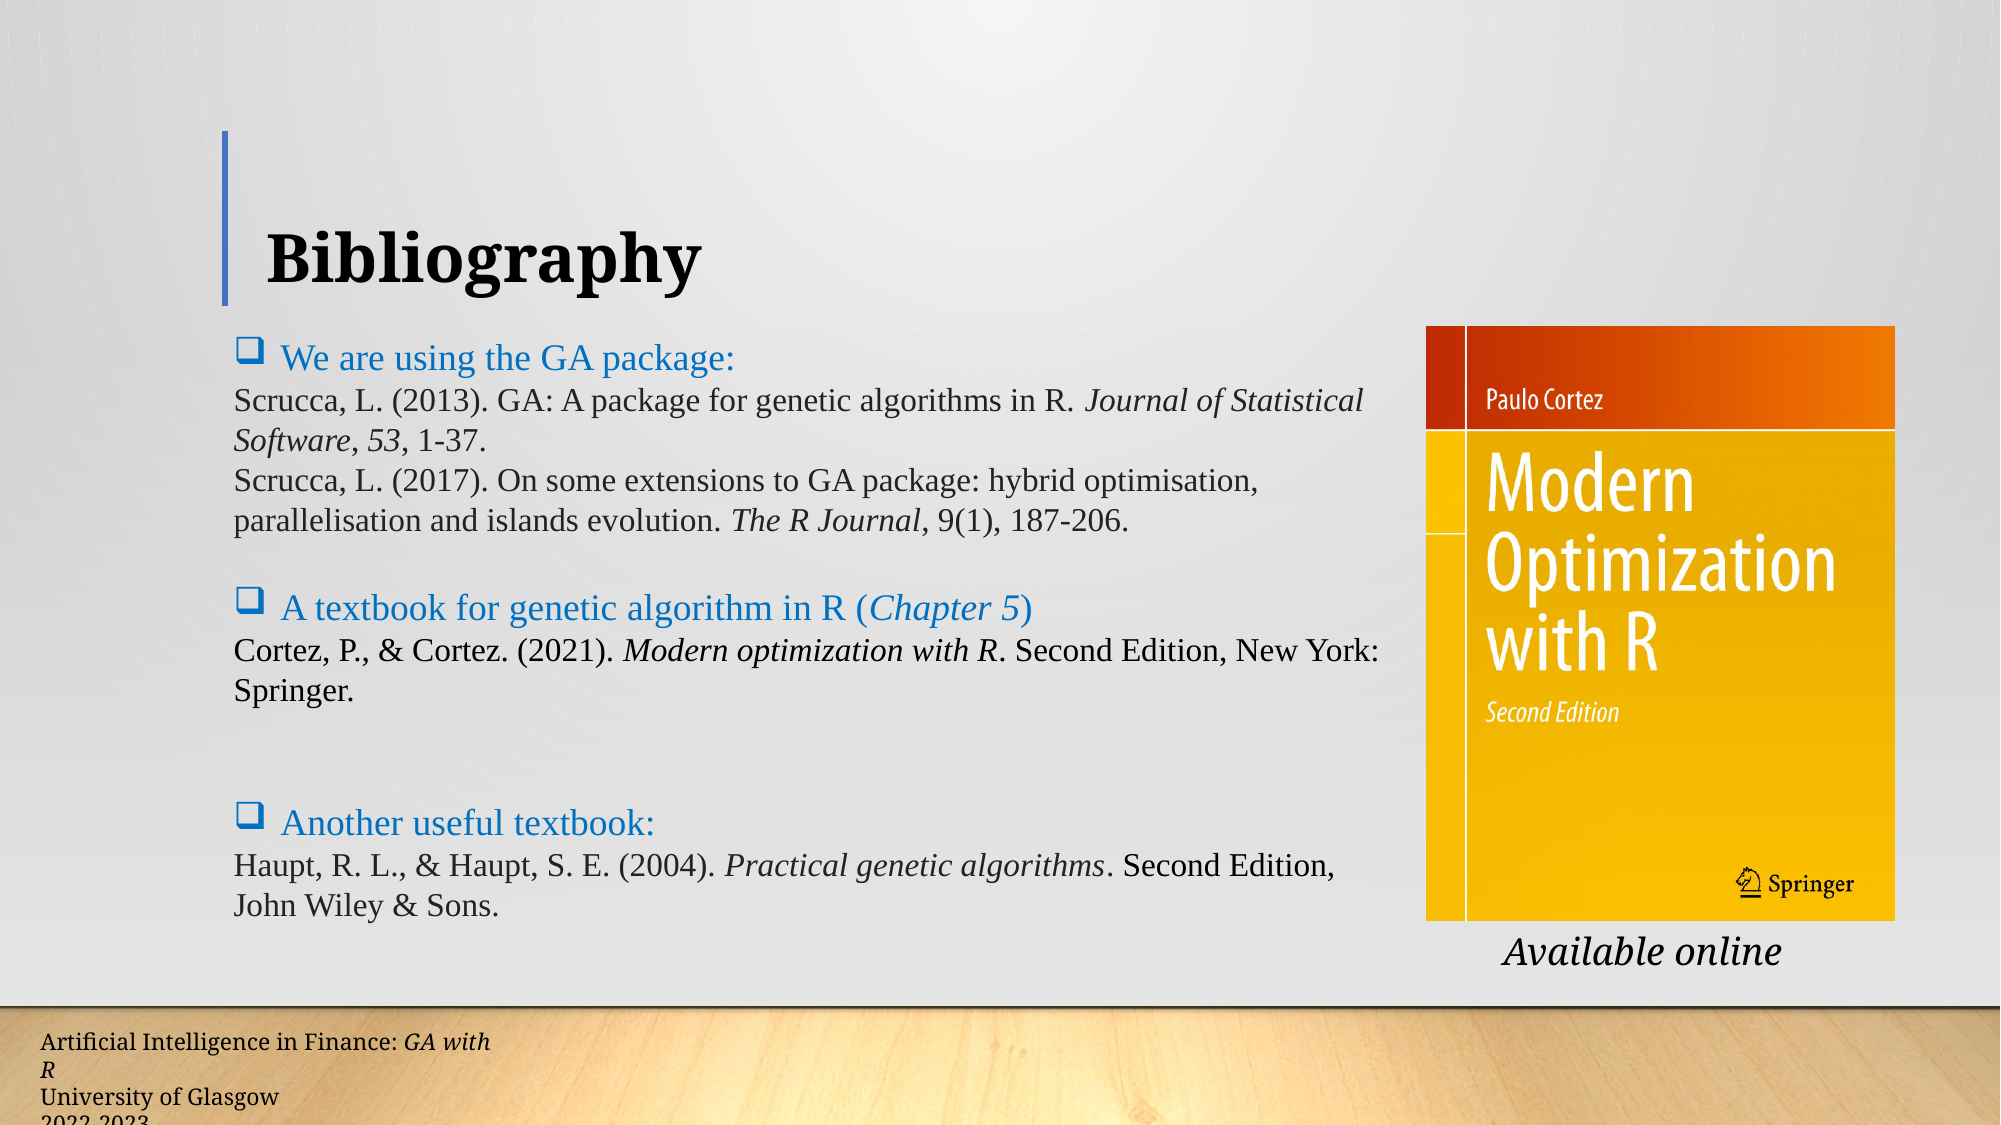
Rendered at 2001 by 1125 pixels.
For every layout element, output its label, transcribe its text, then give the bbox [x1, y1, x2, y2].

picture [1426, 326, 1895, 921]
text_box We are using the GA package: Scrucca, L. (2013). GA: A package for genetic algorithms in R. Journal of Statistical Software, 53, 1-37. Scrucca, L. (2017). On some extensions to GA package: hybrid optimisation, parallelisation and islands evolution. The R Journal, 9(1), 187-206. A textbook for genetic algorithm in R (Chapter 5) Cortez, P., & Cortez. (2021). Modern optimization with R. Second Edition, New York: Springer. Another useful textbook: Haupt, R. L., & Haupt, S. E. (2004). Practical genetic algorithms. Second Edition, John Wiley & Sons. [218, 325, 1409, 970]
picture [0, 1006, 2000, 1125]
text_box Available online [1488, 921, 1798, 981]
title Bibliography [251, 131, 1814, 305]
text_box Artificial Intelligence in Finance: GA with R University of Glasgow 2022-2023 [25, 1020, 533, 1125]
